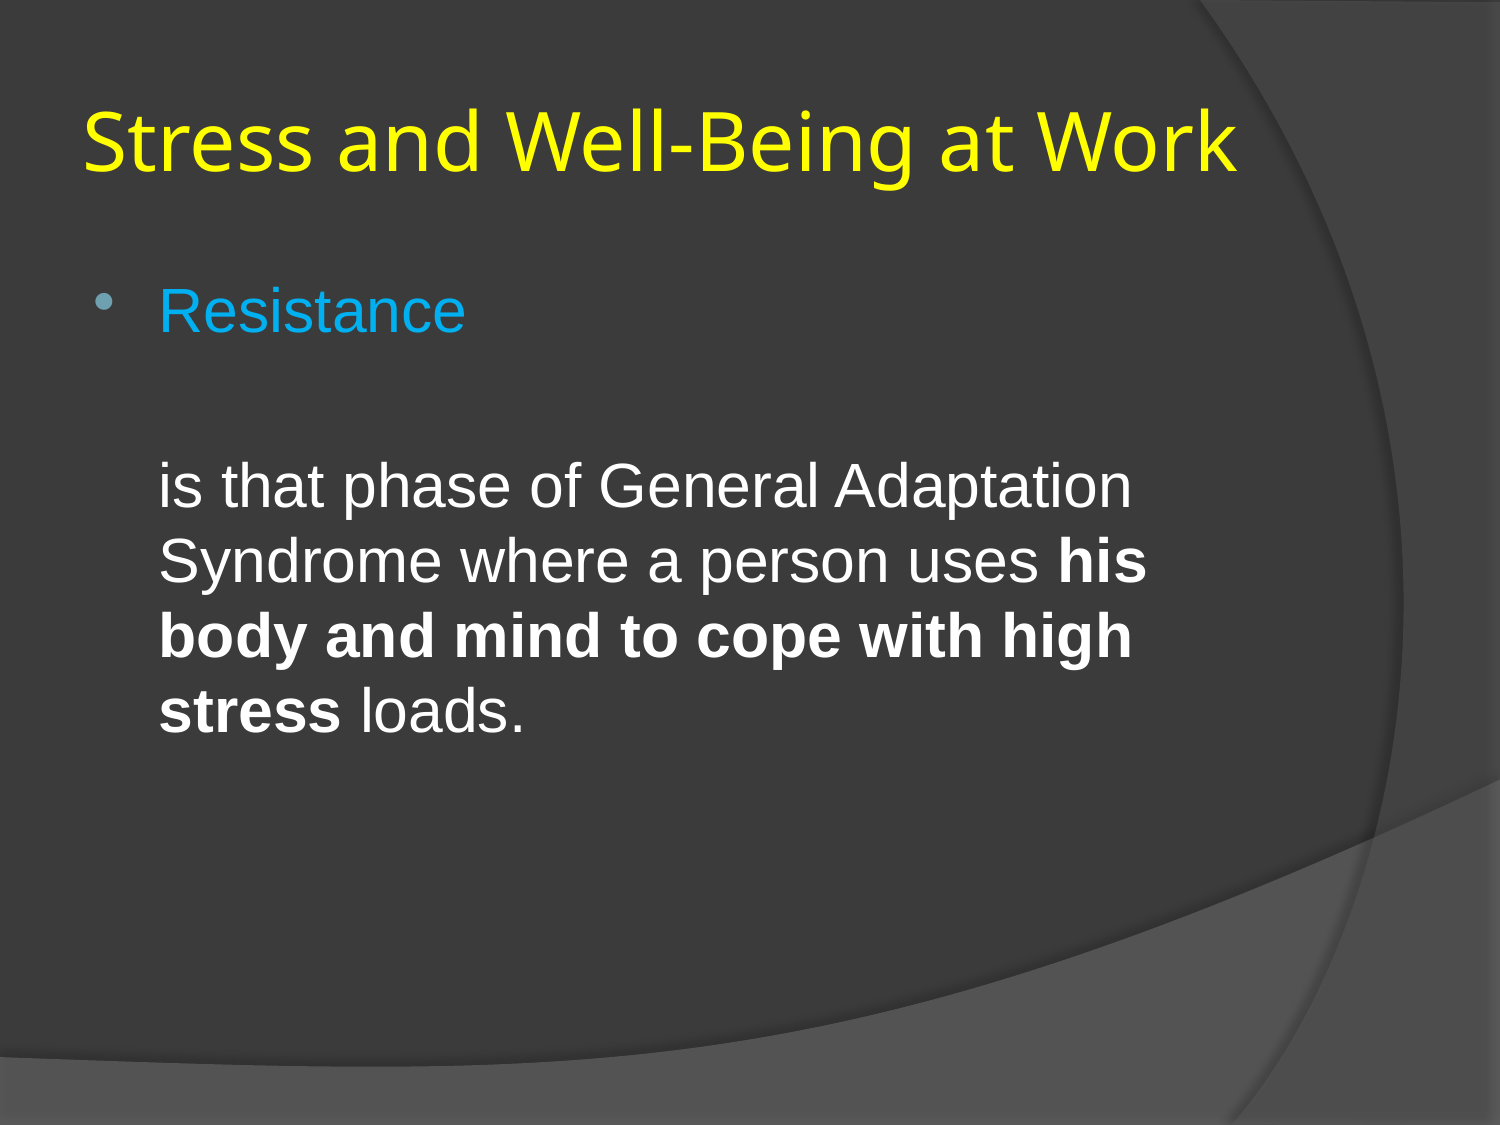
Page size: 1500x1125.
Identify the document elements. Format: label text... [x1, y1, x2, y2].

list Resistance is that phase of General Adaptation Syndrome where a person uses his body and mind to cope with high stress loads. [75, 262, 1300, 1005]
title Stress and Well-Being at Work [75, 45, 1300, 233]
